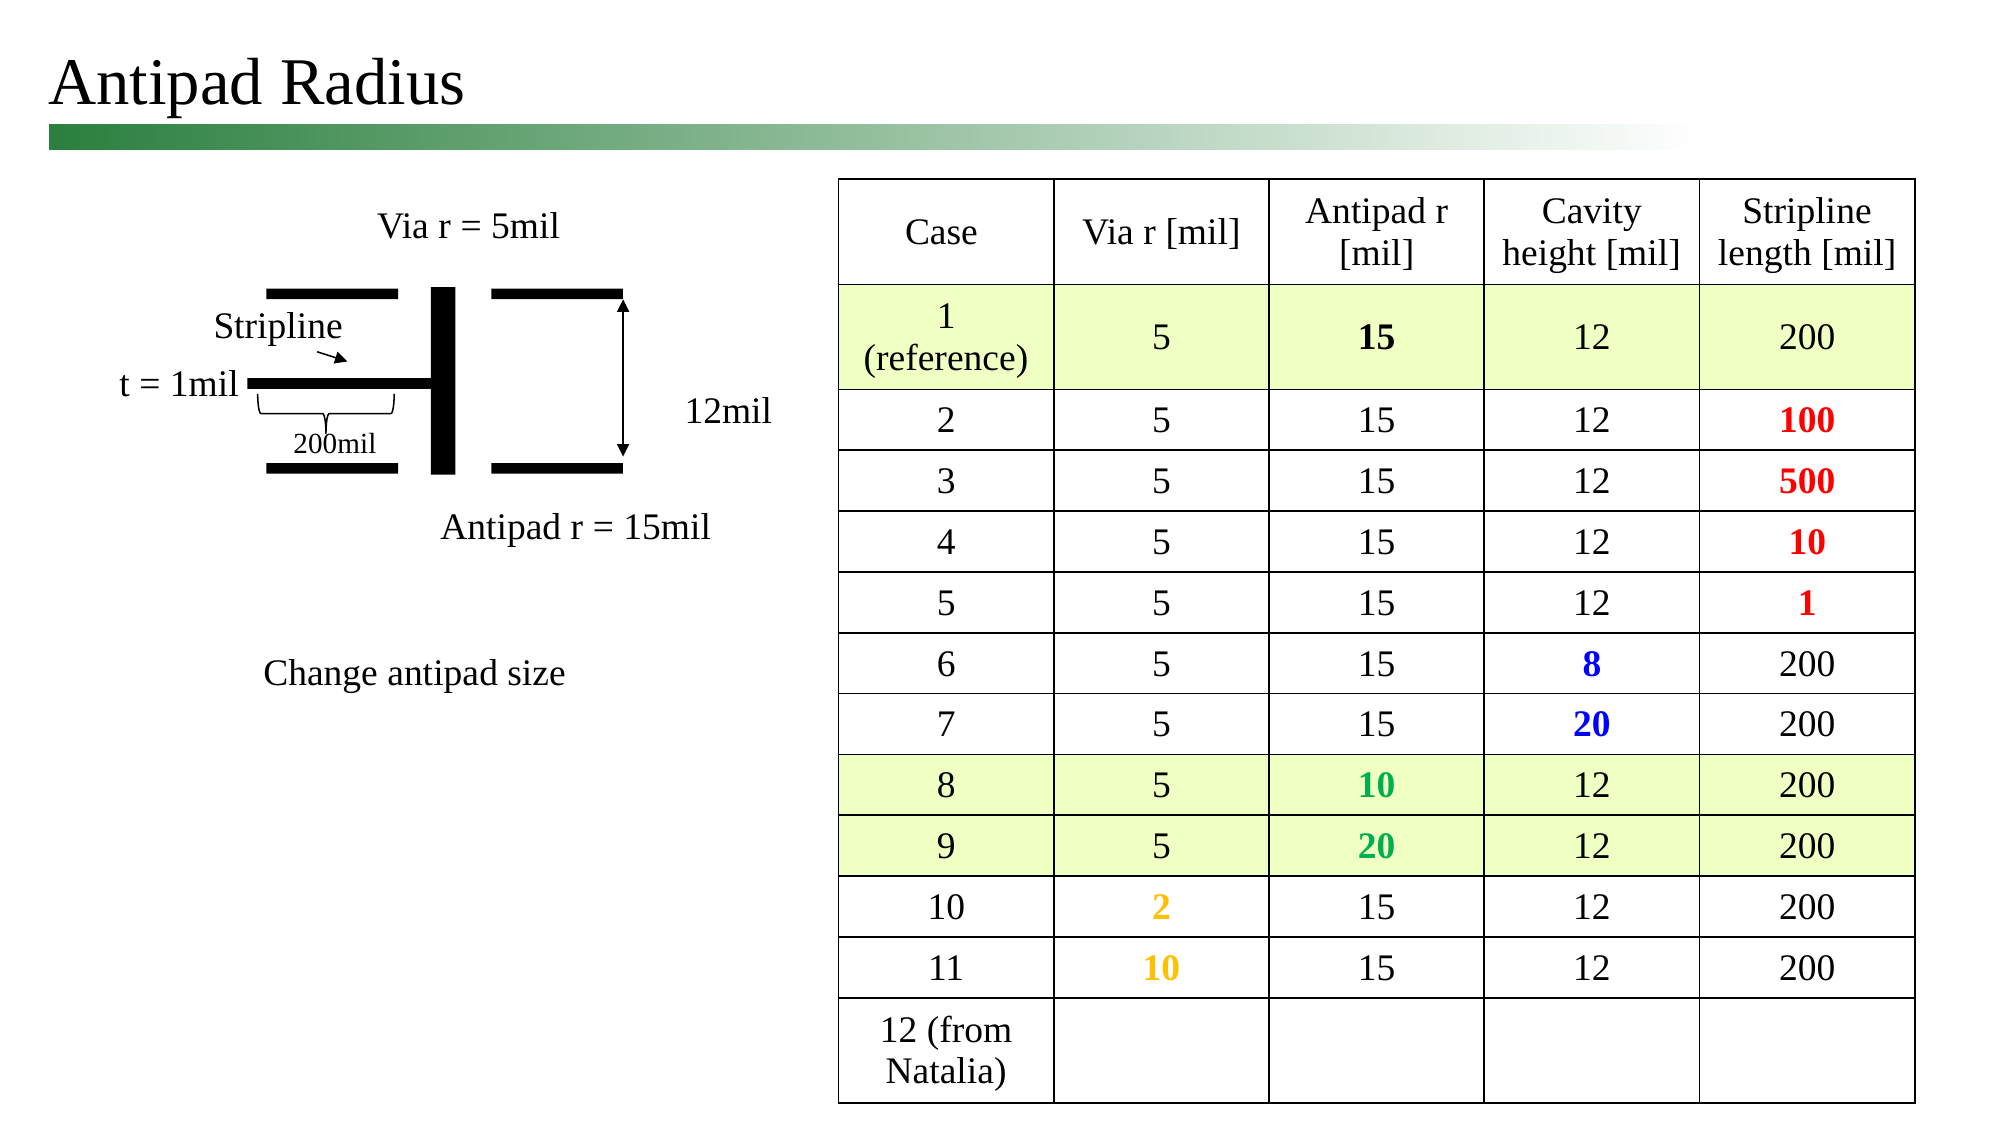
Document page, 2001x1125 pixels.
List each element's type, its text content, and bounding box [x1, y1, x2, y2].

table_cell 5 [1055, 755, 1268, 814]
table_cell 200 [1700, 938, 1914, 997]
table_cell 1 [1700, 573, 1914, 632]
table_cell 12 [1485, 938, 1699, 997]
table_cell 2 [839, 390, 1053, 449]
table_cell 5 [1055, 512, 1268, 571]
table_cell 5 [1055, 285, 1268, 389]
table_cell 1 (reference) [839, 285, 1053, 389]
table_cell 11 [839, 938, 1053, 997]
table_cell 12 [1485, 451, 1699, 510]
table_cell 9 [839, 816, 1053, 875]
table_cell 200 [1700, 285, 1914, 389]
table_cell 20 [1485, 694, 1699, 754]
table_cell 15 [1270, 694, 1483, 754]
table_cell 200 [1700, 694, 1914, 754]
table_cell 15 [1270, 634, 1483, 693]
table_cell 20 [1270, 816, 1483, 875]
table_cell 10 [1700, 512, 1914, 571]
table_cell 100 [1700, 390, 1914, 449]
table_cell 12 [1485, 285, 1699, 389]
table_cell 15 [1270, 390, 1483, 449]
table_cell 15 [1270, 938, 1483, 997]
table_cell 12 (from Natalia) [839, 999, 1053, 1102]
table_cell 5 [1055, 573, 1268, 632]
table_cell 12 [1485, 573, 1699, 632]
table_cell 12 [1485, 877, 1699, 936]
table_cell 15 [1270, 451, 1483, 510]
table_cell 4 [839, 512, 1053, 571]
table_cell 200 [1700, 755, 1914, 814]
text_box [103, 193, 728, 557]
table_cell 5 [1055, 694, 1268, 754]
table_cell 8 [839, 755, 1053, 814]
table_cell 10 [839, 877, 1053, 936]
table_cell 5 [839, 573, 1053, 632]
table_cell 200 [1700, 634, 1914, 693]
table_cell [1485, 999, 1699, 1102]
table_cell 12 [1485, 512, 1699, 571]
table_cell 2 [1055, 877, 1268, 936]
text_box Change antipad size [248, 640, 582, 701]
table_cell 200 [1700, 877, 1914, 936]
table_cell 15 [1270, 512, 1483, 571]
table_cell 5 [1055, 816, 1268, 875]
table_cell 15 [1270, 285, 1483, 389]
table_cell 200 [1700, 816, 1914, 875]
table_cell 12 [1485, 390, 1699, 449]
table_cell 500 [1700, 451, 1914, 510]
table_header Case [839, 180, 1053, 284]
table_header Antipad r [mil] [1270, 180, 1483, 284]
table_cell 10 [1055, 938, 1268, 997]
table_cell 12 [1485, 816, 1699, 875]
table_cell 5 [1055, 634, 1268, 693]
table_cell 7 [839, 694, 1053, 754]
table_cell [1055, 999, 1268, 1102]
table_cell 15 [1270, 877, 1483, 936]
table_cell 5 [1055, 390, 1268, 449]
table_cell 3 [839, 451, 1053, 510]
table_header Stripline length [mil] [1700, 180, 1914, 284]
table_cell 6 [839, 634, 1053, 693]
table_header Cavity height [mil] [1485, 180, 1699, 284]
title Antipad Radius [33, 0, 1834, 126]
table_cell 15 [1270, 573, 1483, 632]
table_cell 5 [1055, 451, 1268, 510]
table_cell [1270, 999, 1483, 1102]
table_header Via r [mil] [1055, 180, 1268, 284]
table_cell 8 [1485, 634, 1699, 693]
table_cell [1700, 999, 1914, 1102]
table_cell 10 [1270, 755, 1483, 814]
table_cell 12 [1485, 755, 1699, 814]
text_box 12mil [733, 378, 788, 438]
